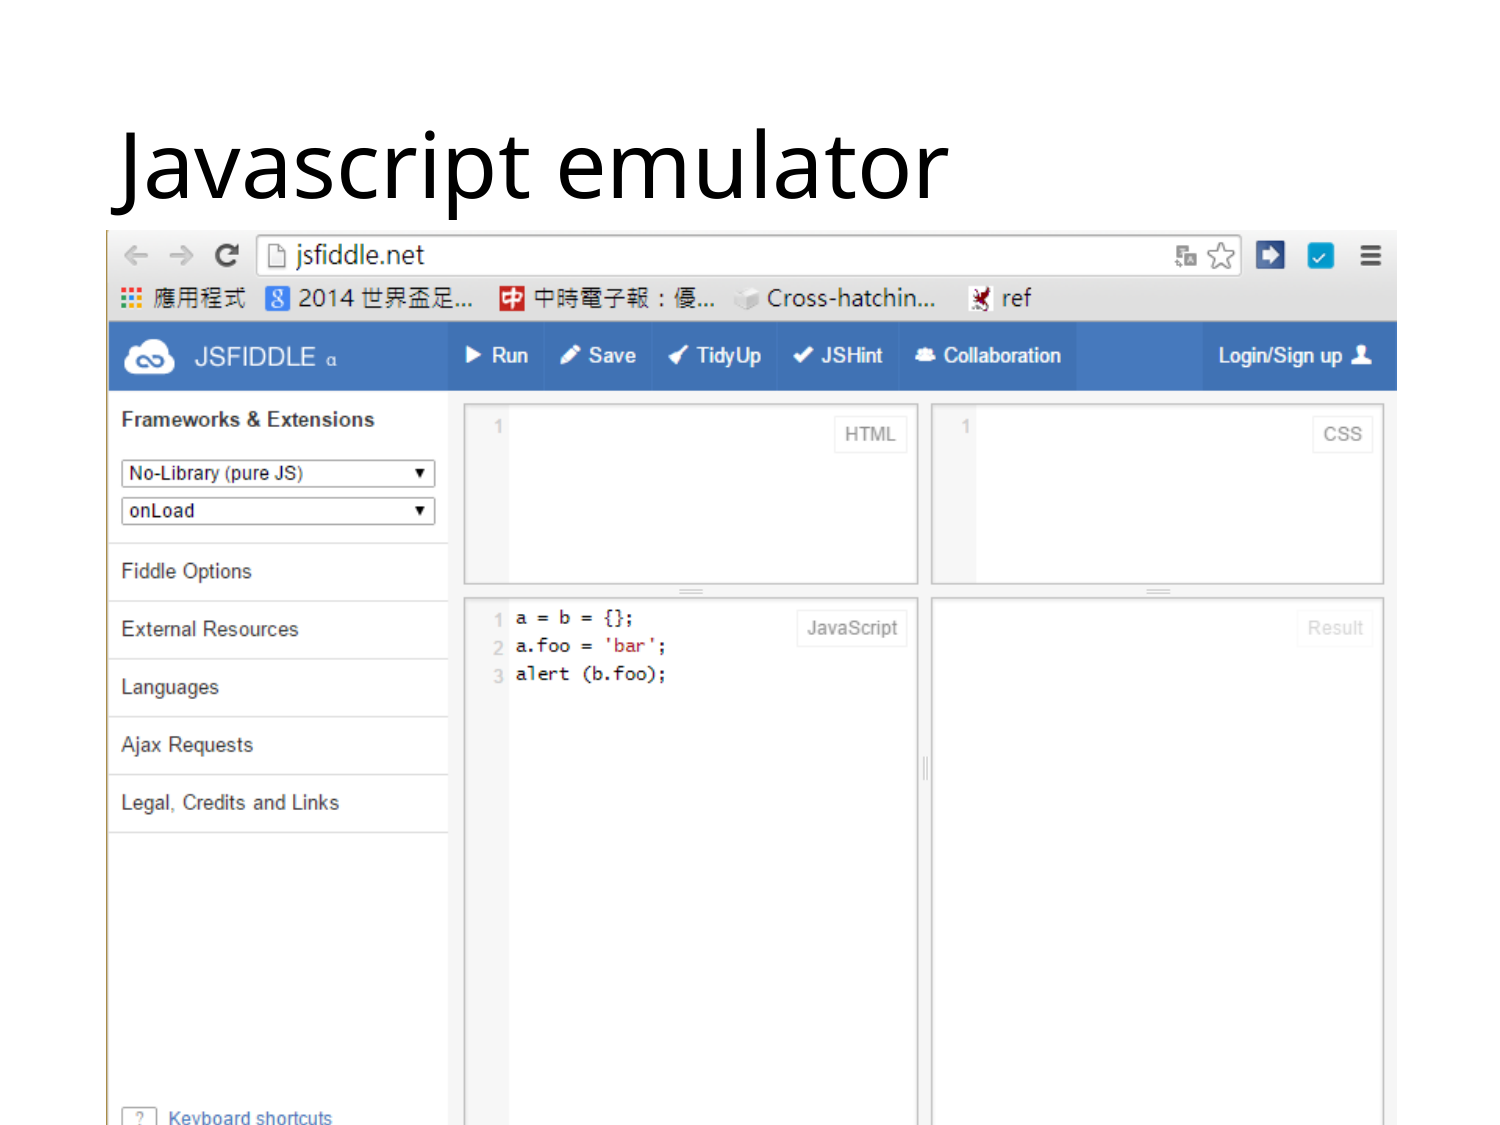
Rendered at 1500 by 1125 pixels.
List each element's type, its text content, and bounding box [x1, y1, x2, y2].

picture [106, 230, 1397, 1125]
title Javascript emulator [103, 59, 1397, 278]
